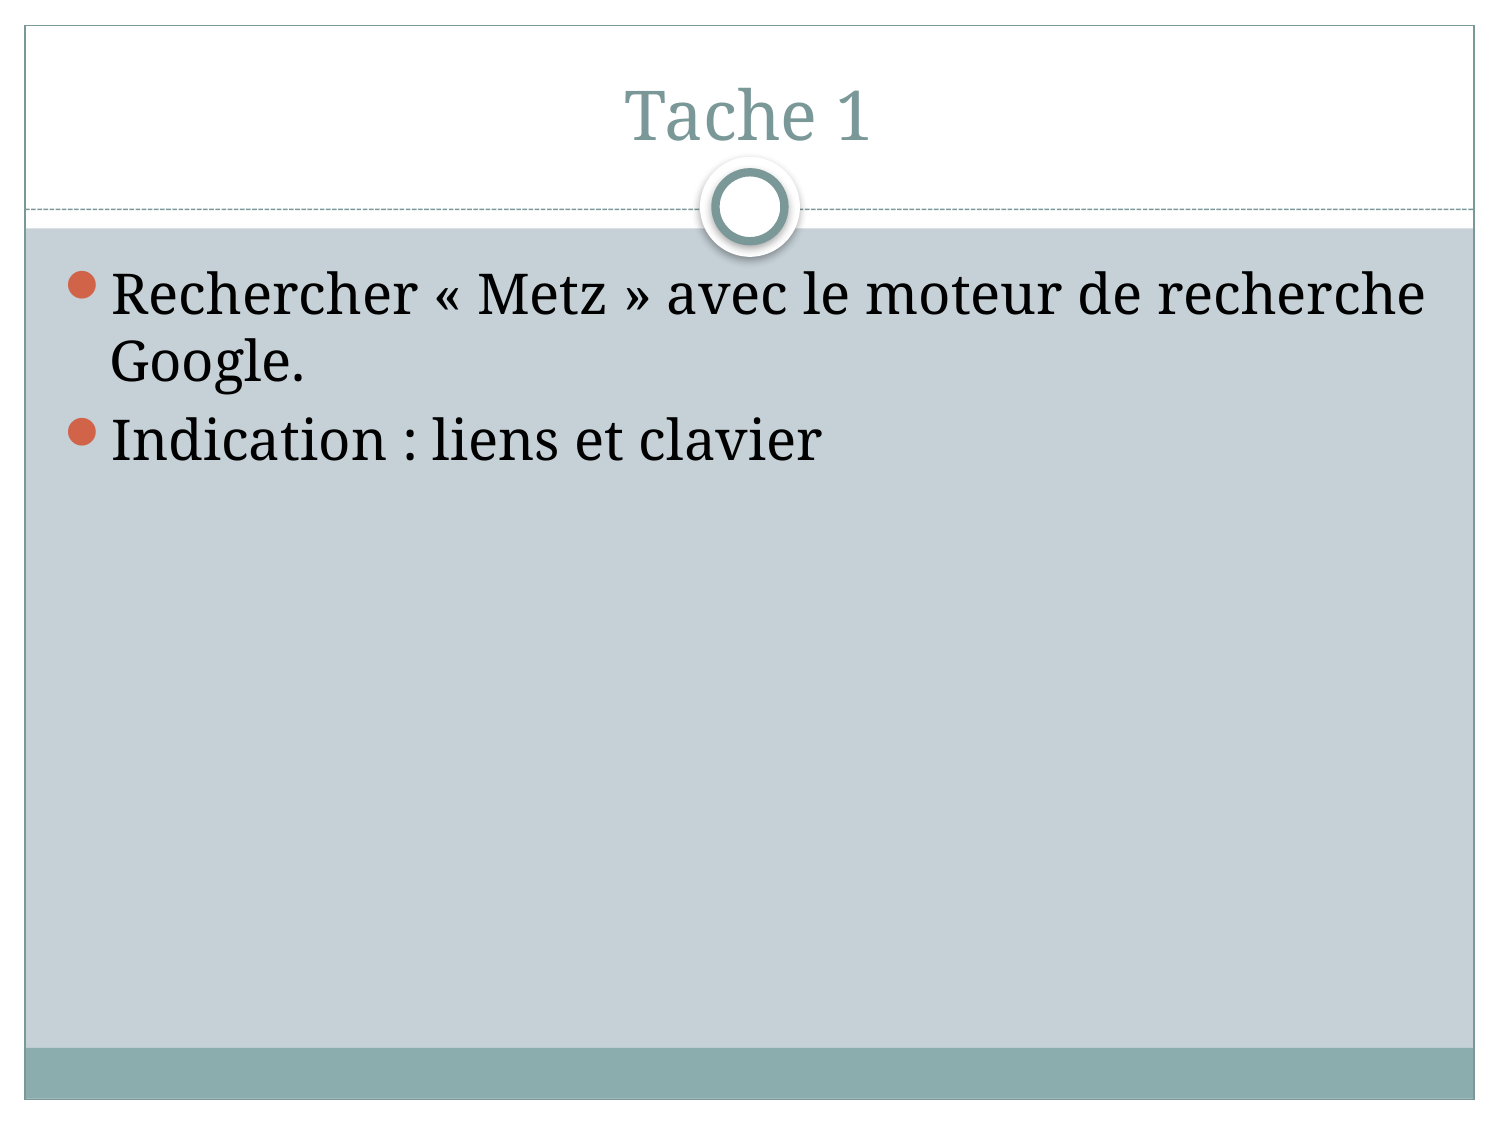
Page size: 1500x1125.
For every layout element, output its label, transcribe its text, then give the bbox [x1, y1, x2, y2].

title Tache 1 [49, 37, 1450, 162]
list Rechercher « Metz » avec le moteur de recherche Google. Indication : liens et clavier [49, 250, 1445, 1001]
